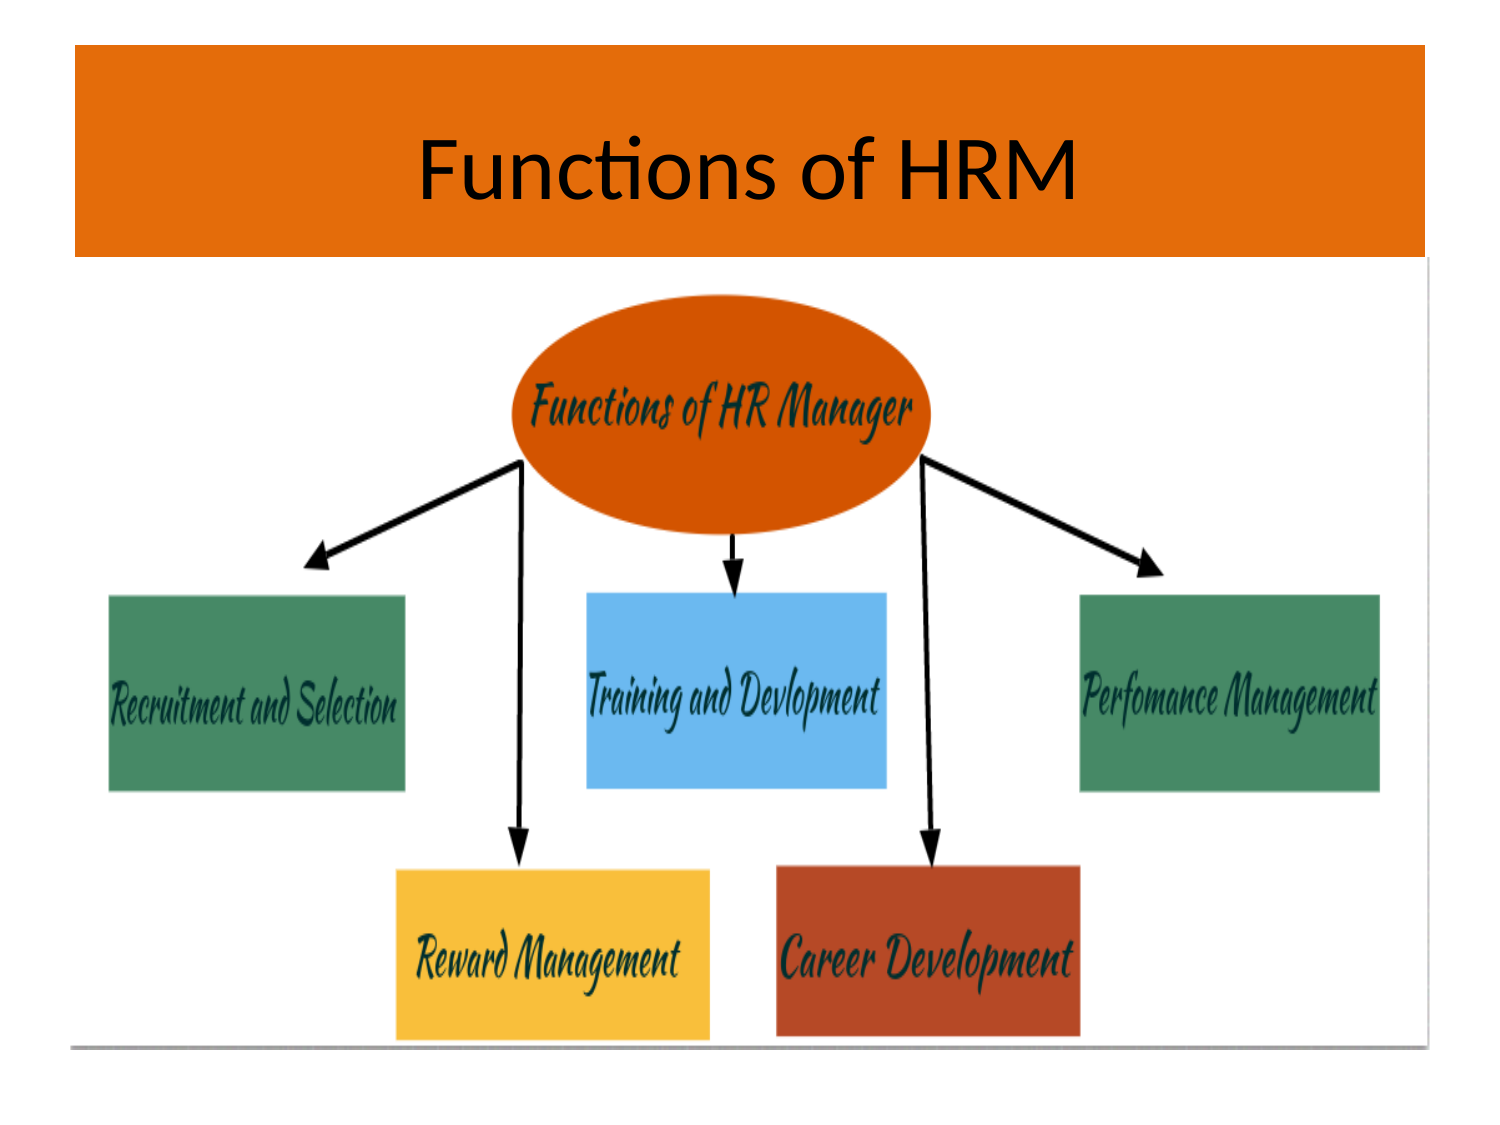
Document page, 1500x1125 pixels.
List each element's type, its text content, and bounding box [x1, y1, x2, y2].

title Functions of HRM [75, 45, 1425, 256]
picture [70, 257, 1430, 1050]
